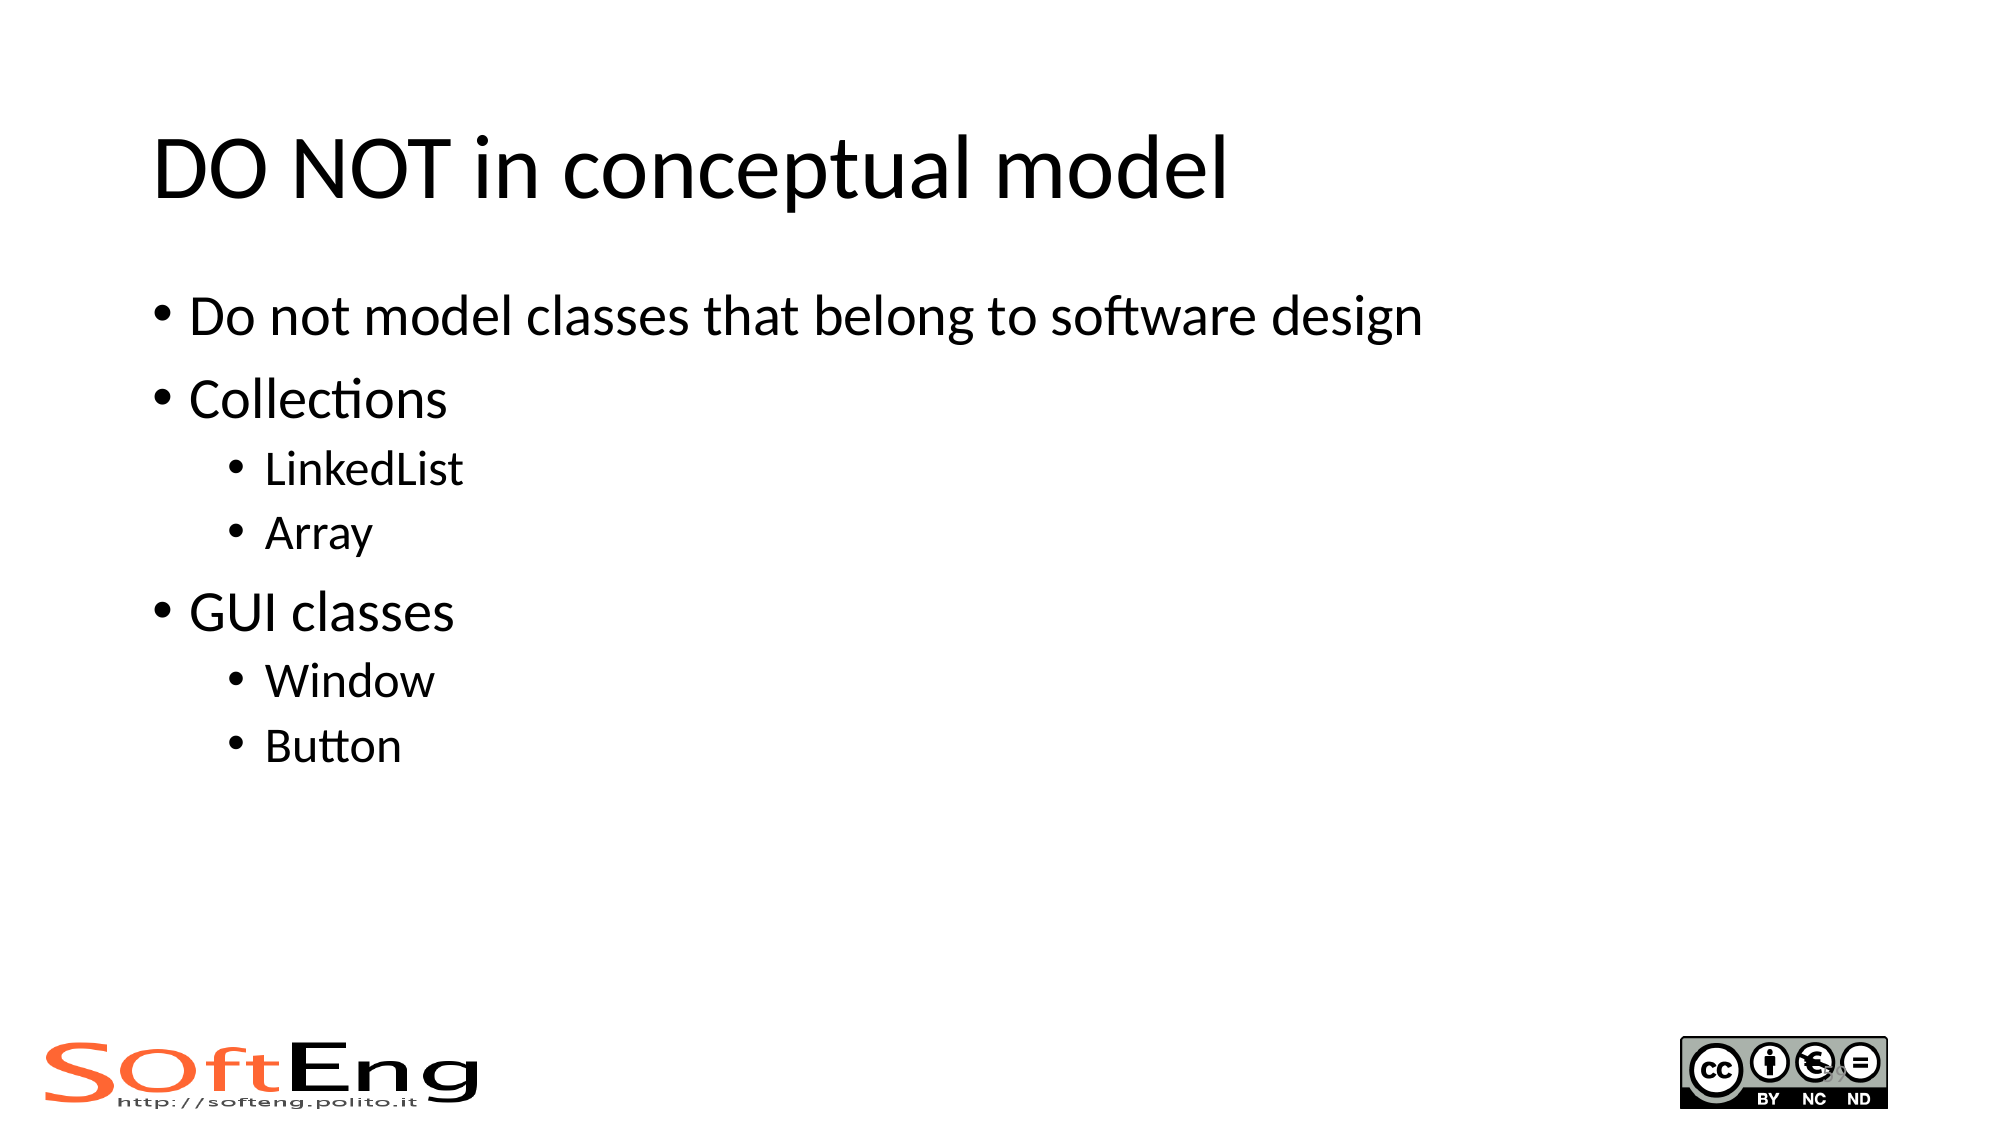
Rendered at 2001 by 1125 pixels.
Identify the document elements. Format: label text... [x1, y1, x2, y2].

title DO NOT in conceptual model [137, 59, 1863, 277]
picture [1680, 1036, 1888, 1109]
list Do not model classes that belong to software design Collections LinkedList Array GUI classes Window Button [137, 277, 1863, 964]
picture [37, 1026, 488, 1119]
slide_number 59 [1412, 1042, 1863, 1103]
